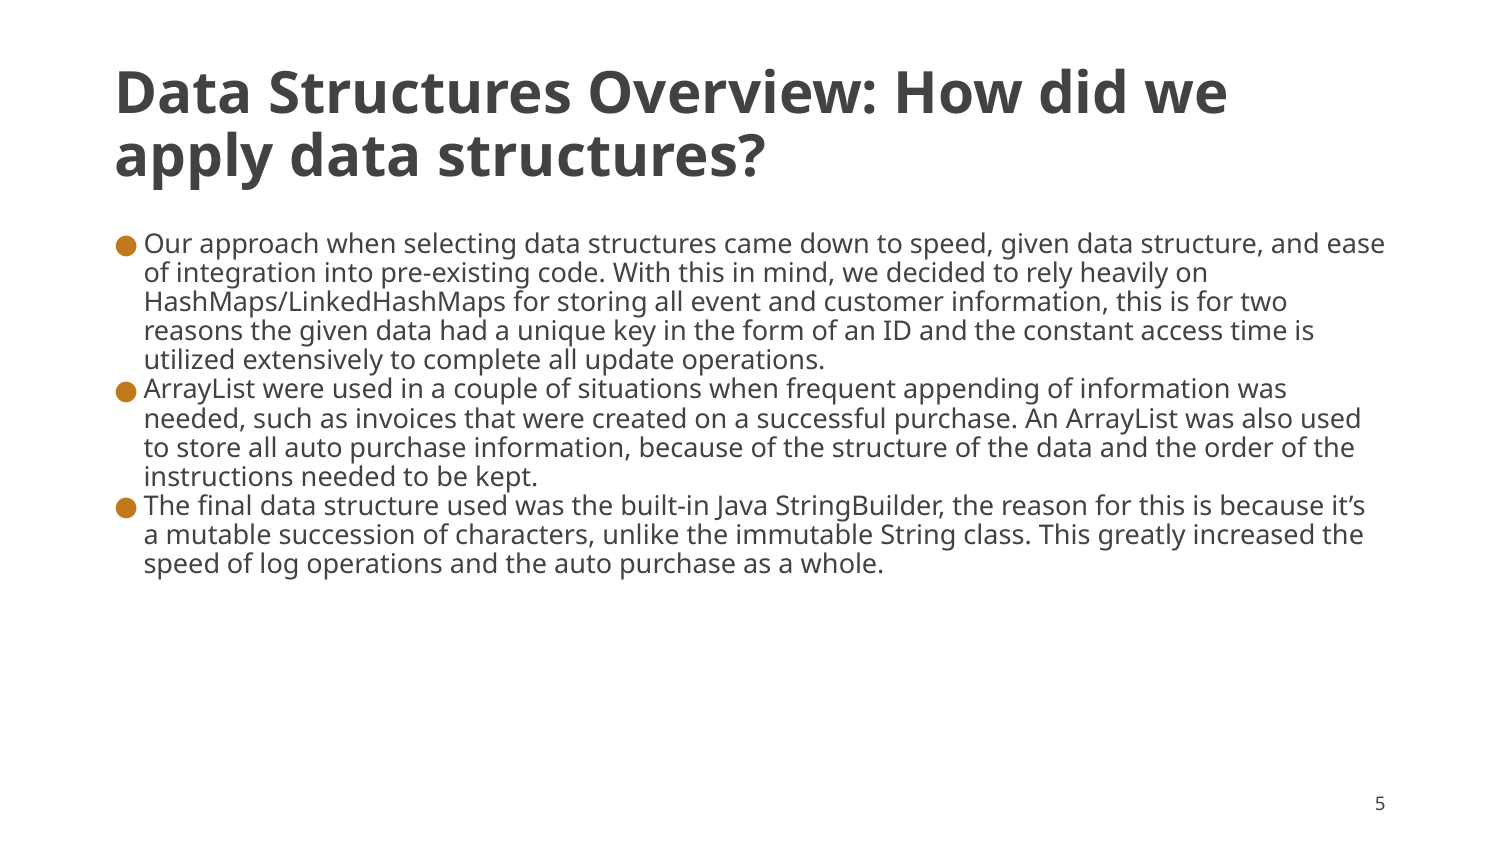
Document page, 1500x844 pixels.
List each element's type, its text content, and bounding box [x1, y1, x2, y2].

list Our approach when selecting data structures came down to speed, given data structure, and ease of integration into pre-existing code. With this in mind, we decided to rely heavily on HashMaps/LinkedHashMaps for storing all event and customer information, this is for two reasons the given data had a unique key in the form of an ID and the constant access time is utilized extensively to complete all update operations. ArrayList were used in a couple of situations when frequent appending of information was needed, such as invoices that were created on a successful purchase. An ArrayList was also used to store all auto purchase information, because of the structure of the data and the order of the instructions needed to be kept. The final data structure used was the built-in Java StringBuilder, the reason for this is because it’s a mutable succession of characters, unlike the immutable String class. This greatly increased the speed of log operations and the auto purchase as a whole. [103, 224, 1397, 760]
title Data Structures Overview: How did we apply data structures? [103, 44, 1397, 208]
slide_number ‹#› [1059, 782, 1397, 827]
